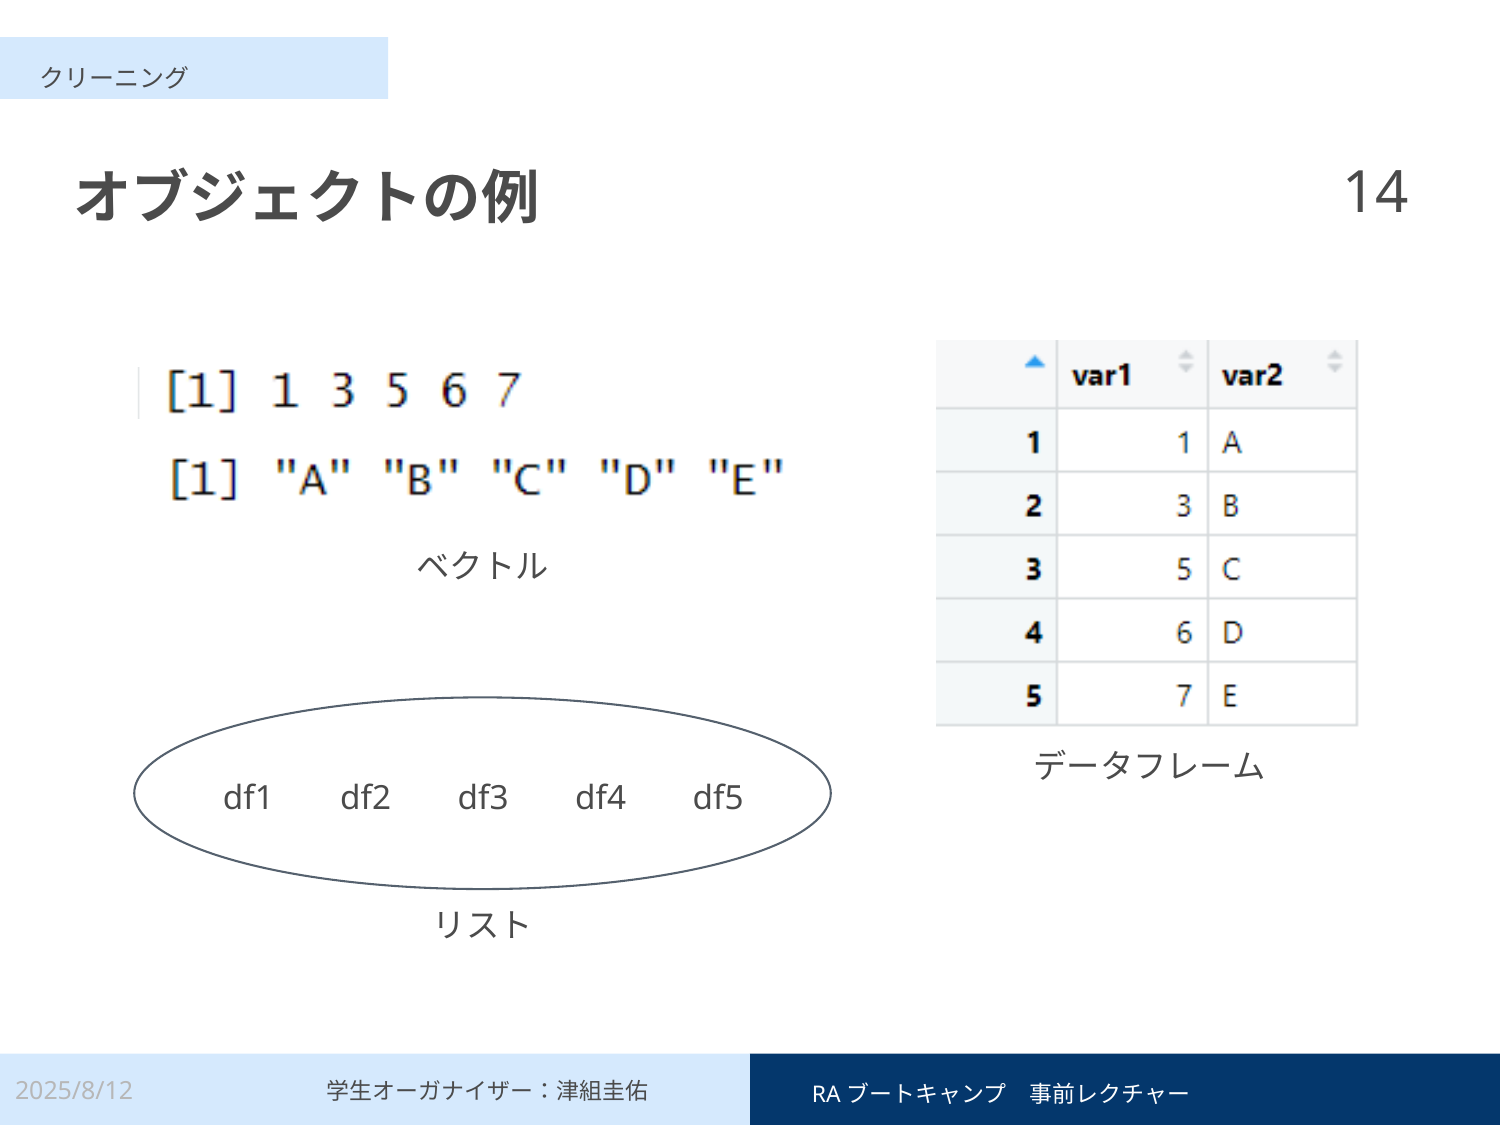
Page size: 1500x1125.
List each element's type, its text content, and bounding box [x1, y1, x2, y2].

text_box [134, 697, 831, 953]
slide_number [0, 1053, 263, 1125]
list クリーニング [0, 39, 389, 99]
title オブジェクトの例 [0, 103, 1500, 296]
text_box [936, 340, 1363, 794]
slide_number 14 [1095, 98, 1424, 290]
footer RAブートキャンプ 事前レクチャー [768, 1071, 1466, 1114]
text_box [137, 367, 802, 594]
